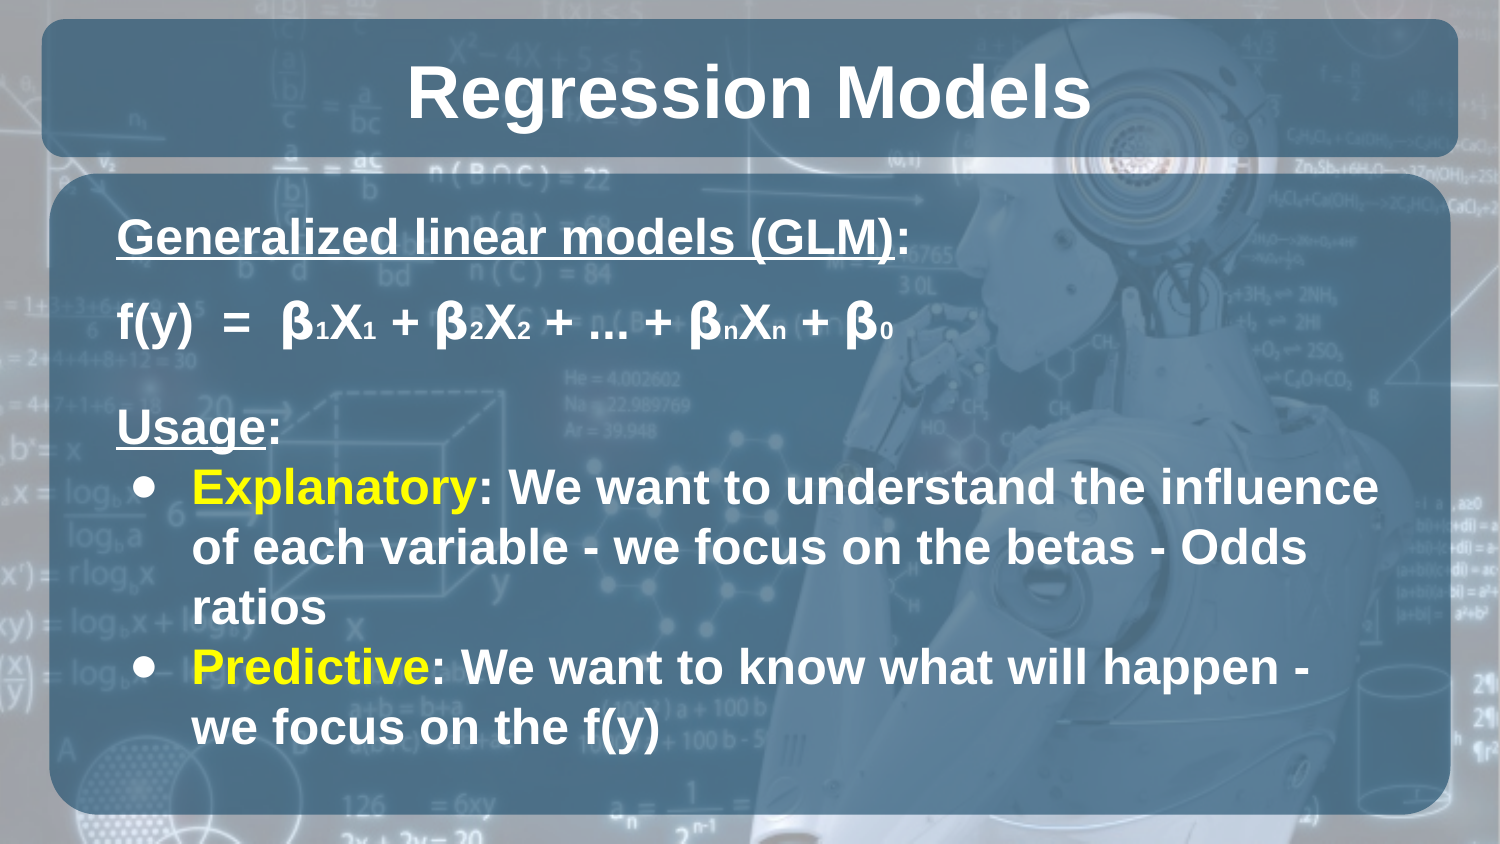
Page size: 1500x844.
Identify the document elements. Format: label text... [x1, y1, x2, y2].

text_box Generalized linear models (GLM): f(y) = 𝝱1X1 + 𝝱2X2 + ... + 𝝱nXn + 𝝱0 Usage: Explanatory: We want to understand the influence of each variable - we focus on the betas - Odds ratios Predictive: We want to know what will happen - we focus on the f(y) [101, 189, 1404, 768]
title Regression Models [49, 43, 1451, 134]
picture [0, 0, 1500, 844]
